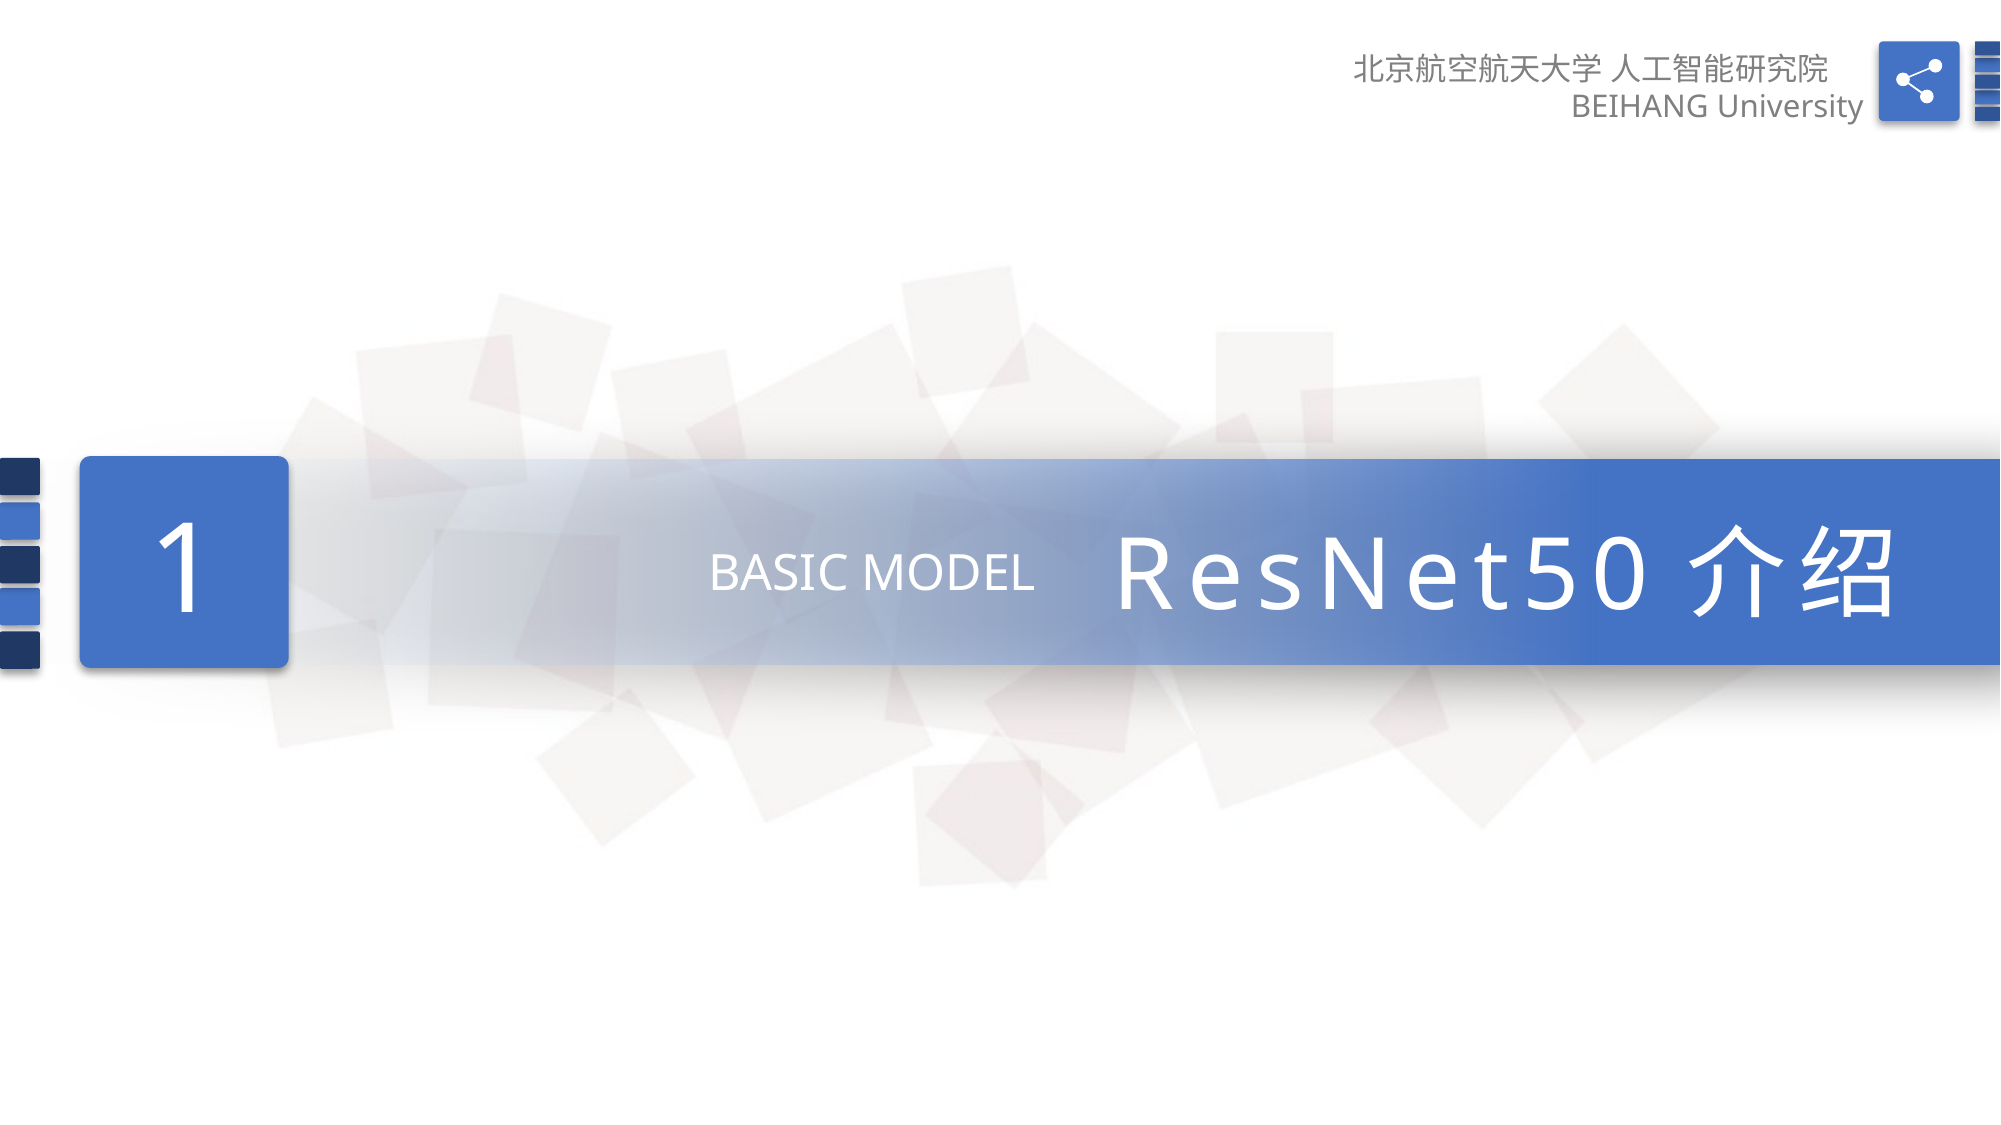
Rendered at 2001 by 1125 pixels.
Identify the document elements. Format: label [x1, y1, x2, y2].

picture [0, 0, 2001, 1125]
text_box [0, 456, 2000, 669]
text_box [1337, 41, 2000, 133]
